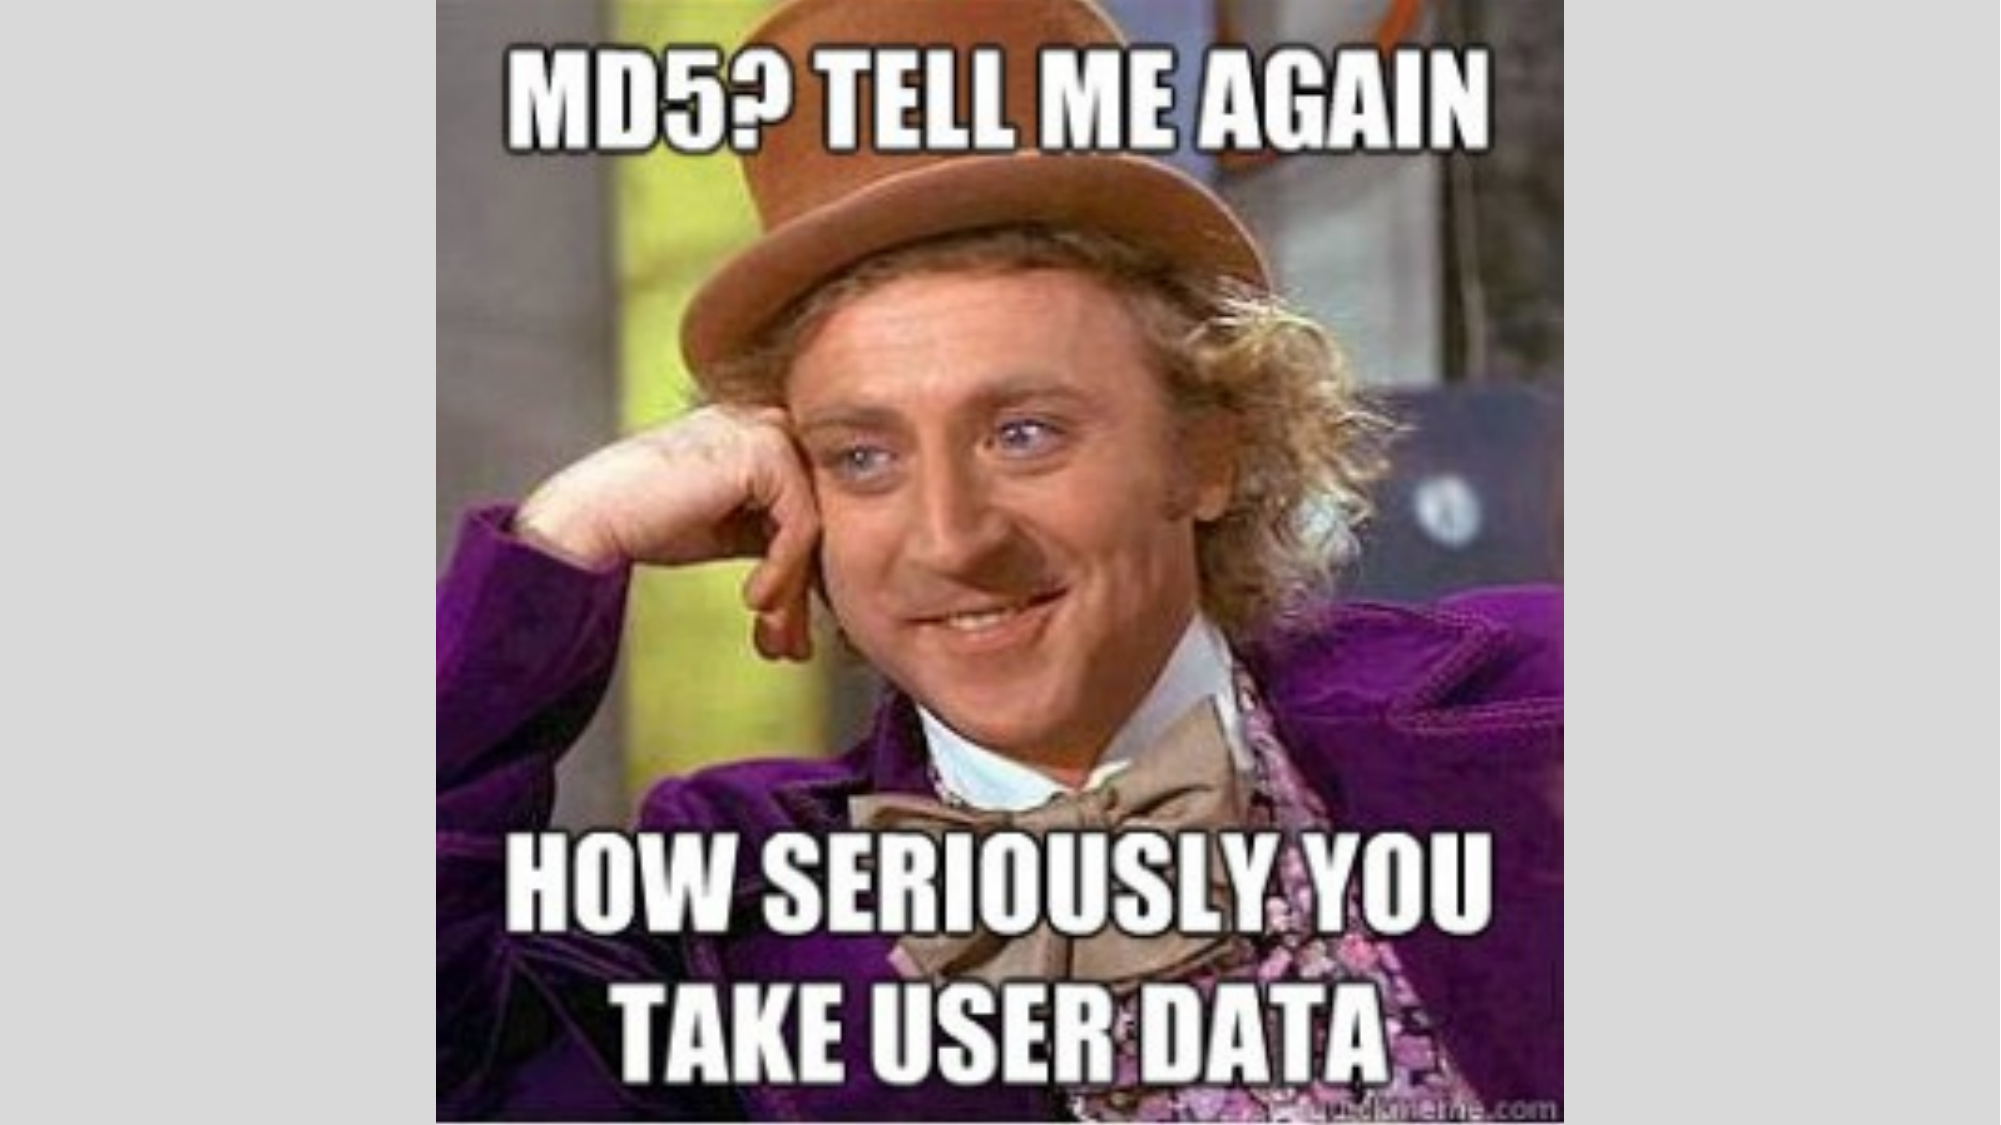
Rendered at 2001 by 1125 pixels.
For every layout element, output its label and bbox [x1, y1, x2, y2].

picture [436, 0, 1564, 1125]
